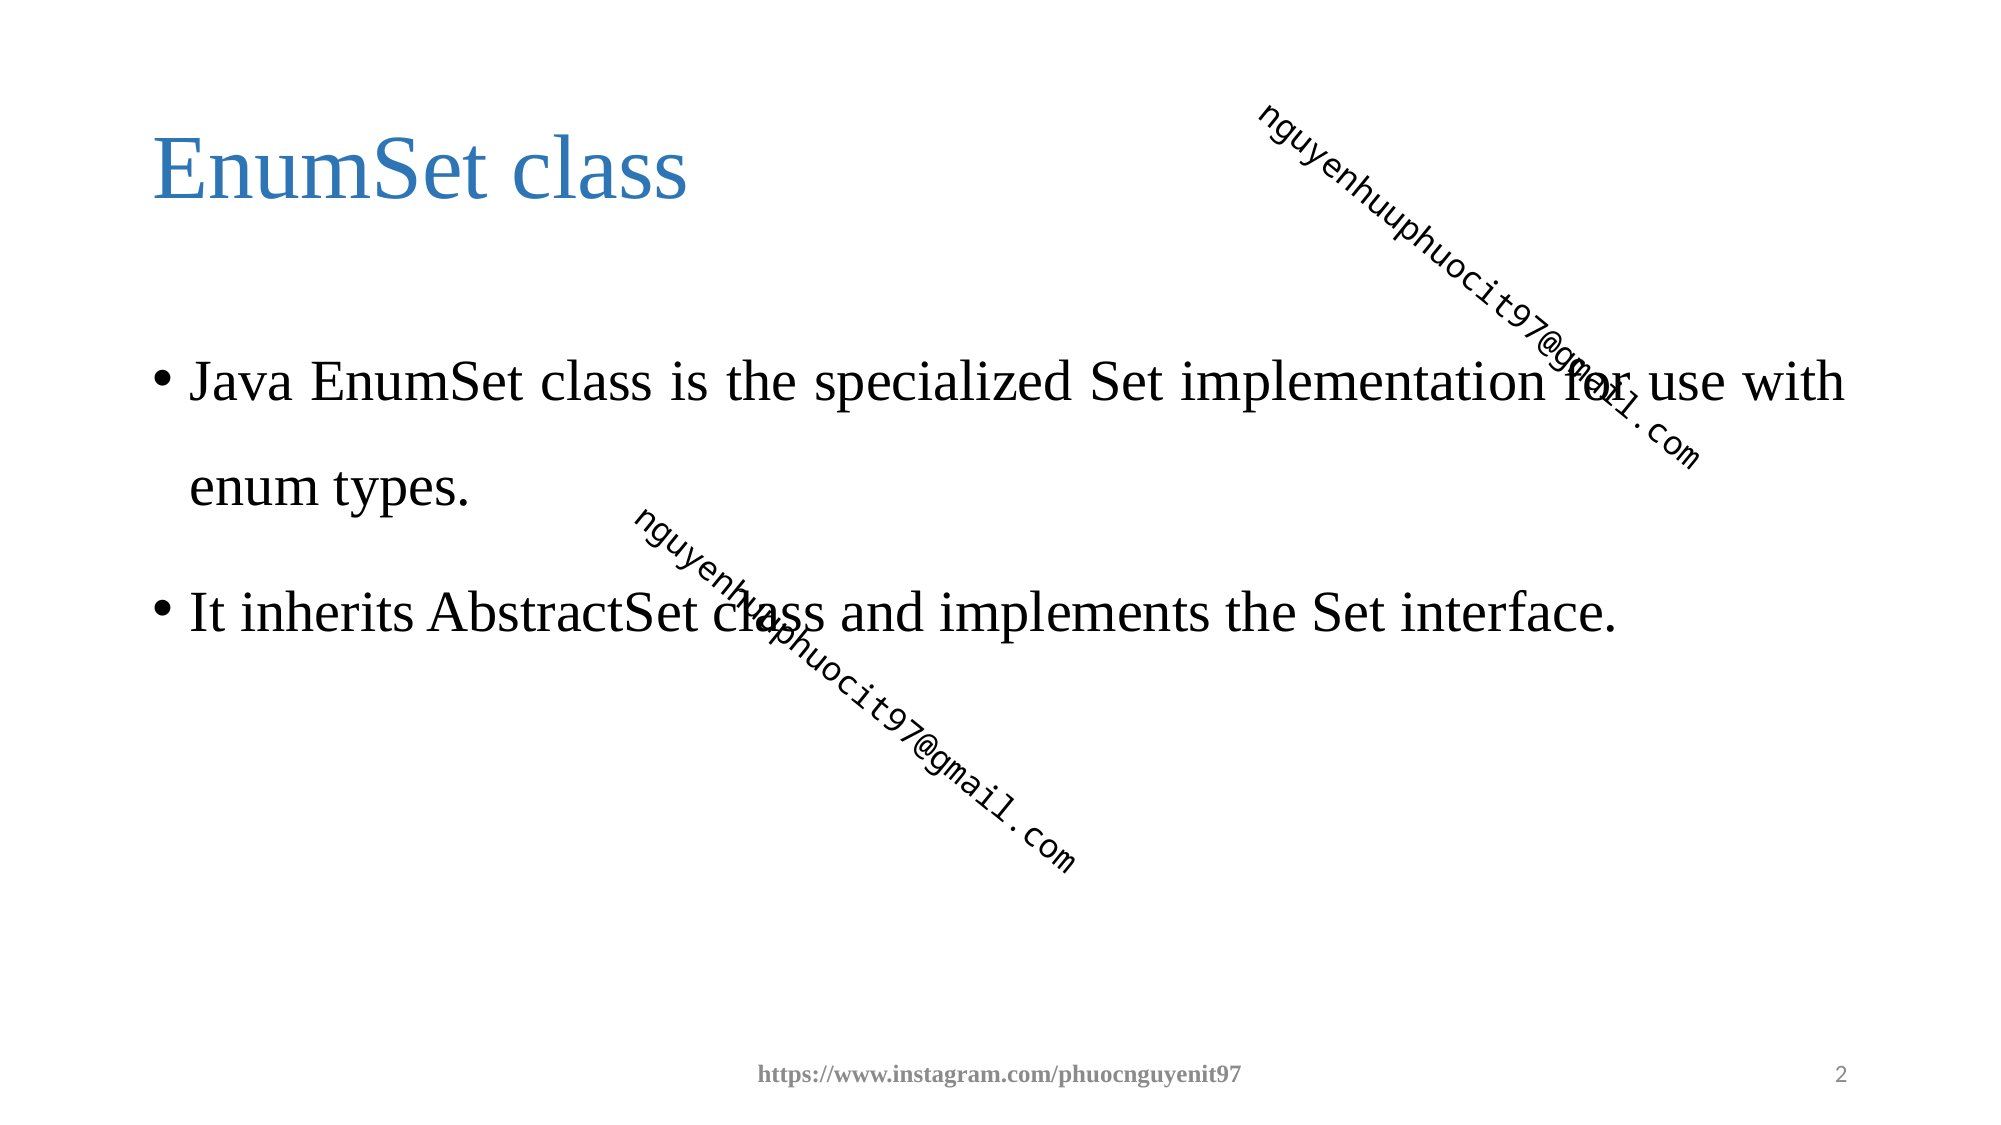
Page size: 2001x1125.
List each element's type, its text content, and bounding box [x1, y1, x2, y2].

title EnumSet class [137, 59, 1863, 278]
footer https://www.instagram.com/phuocnguyenit97 [662, 1042, 1338, 1103]
slide_number 2 [1412, 1042, 1863, 1103]
list Java EnumSet class is the specialized Set implementation for use with enum types. It inherits AbstractSet class and implements the Set interface. [137, 299, 1863, 1014]
